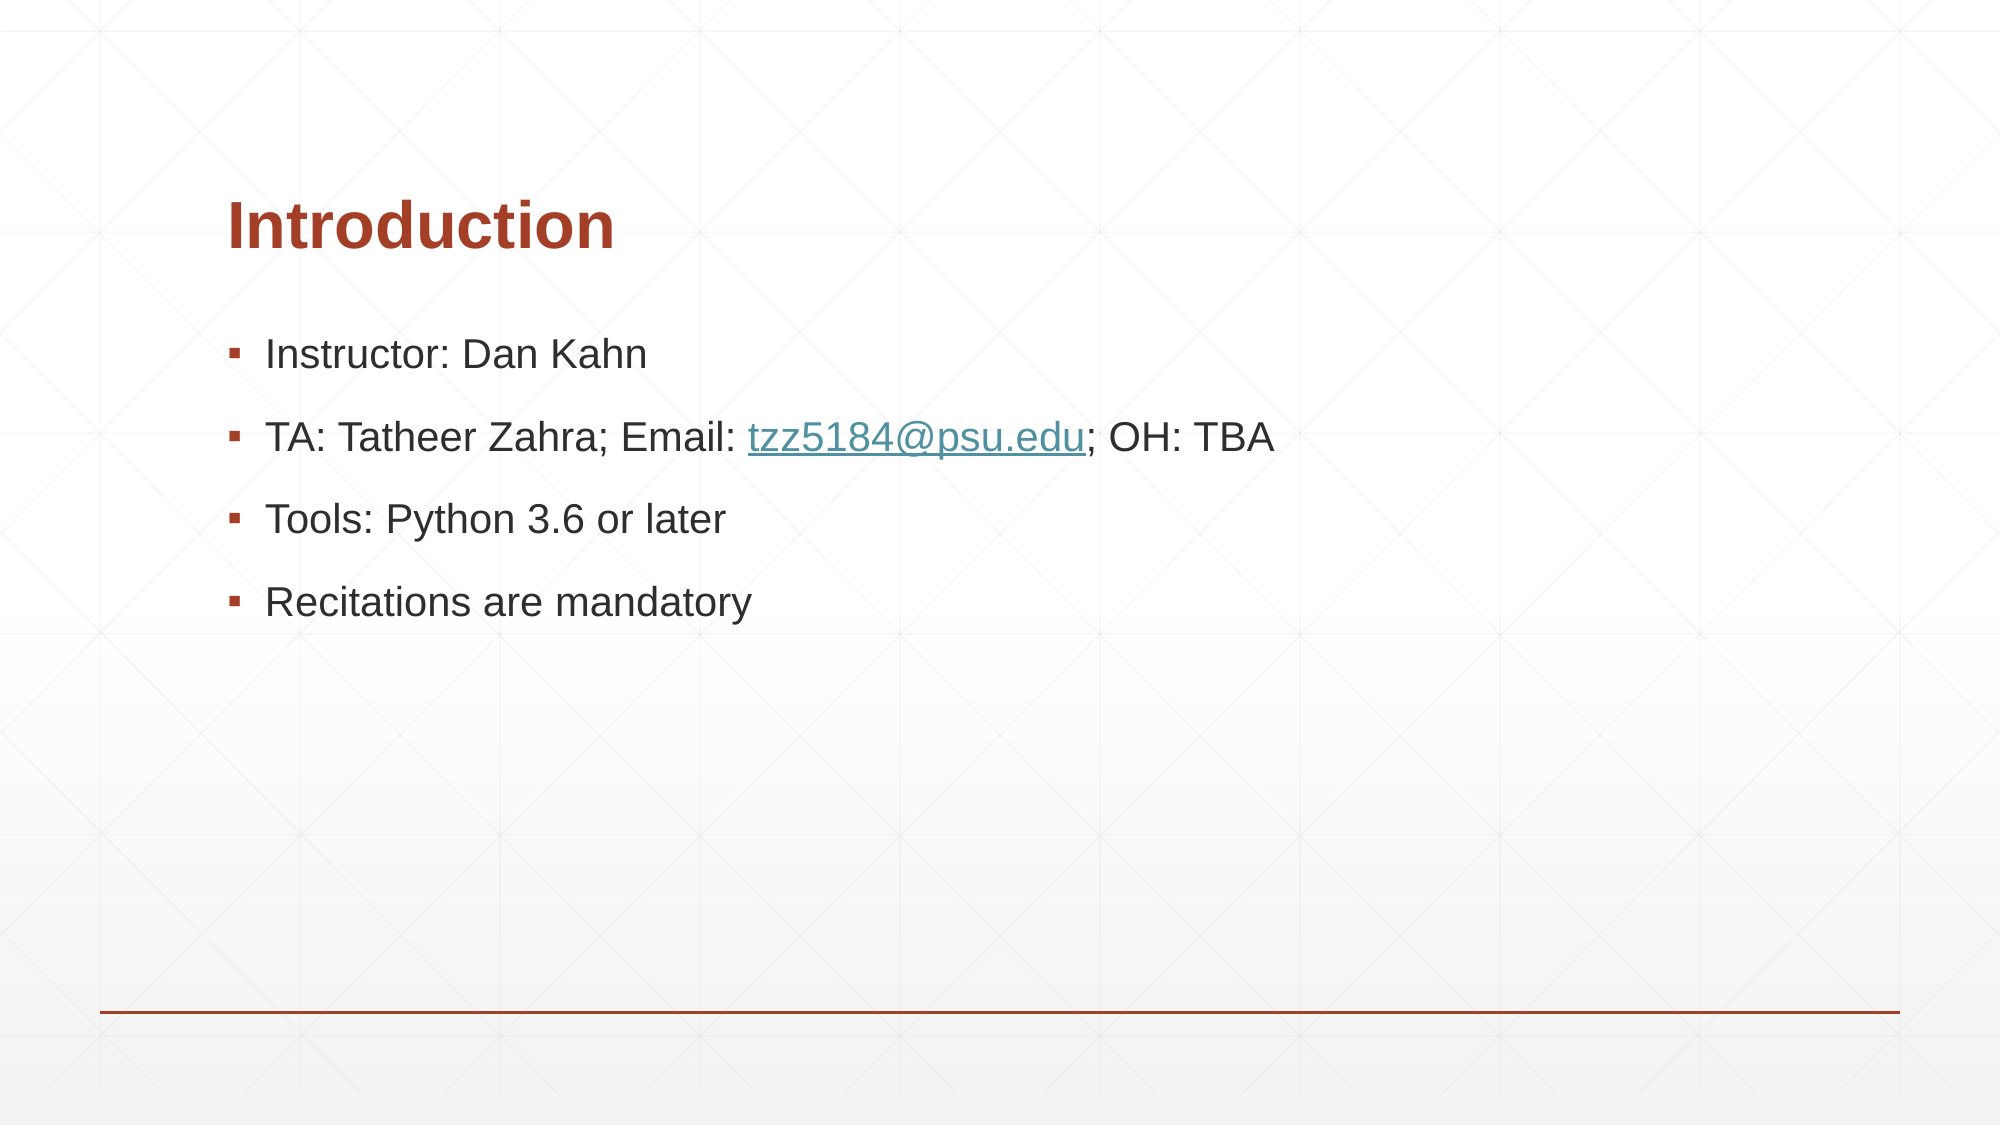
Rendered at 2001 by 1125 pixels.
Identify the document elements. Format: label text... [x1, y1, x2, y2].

list Instructor: Dan Kahn TA: Tatheer Zahra; Email: tzz5184@psu.edu; OH: TBA Tools: Python 3.6 or later Recitations are mandatory [212, 324, 1788, 950]
title Introduction [212, 82, 1788, 271]
